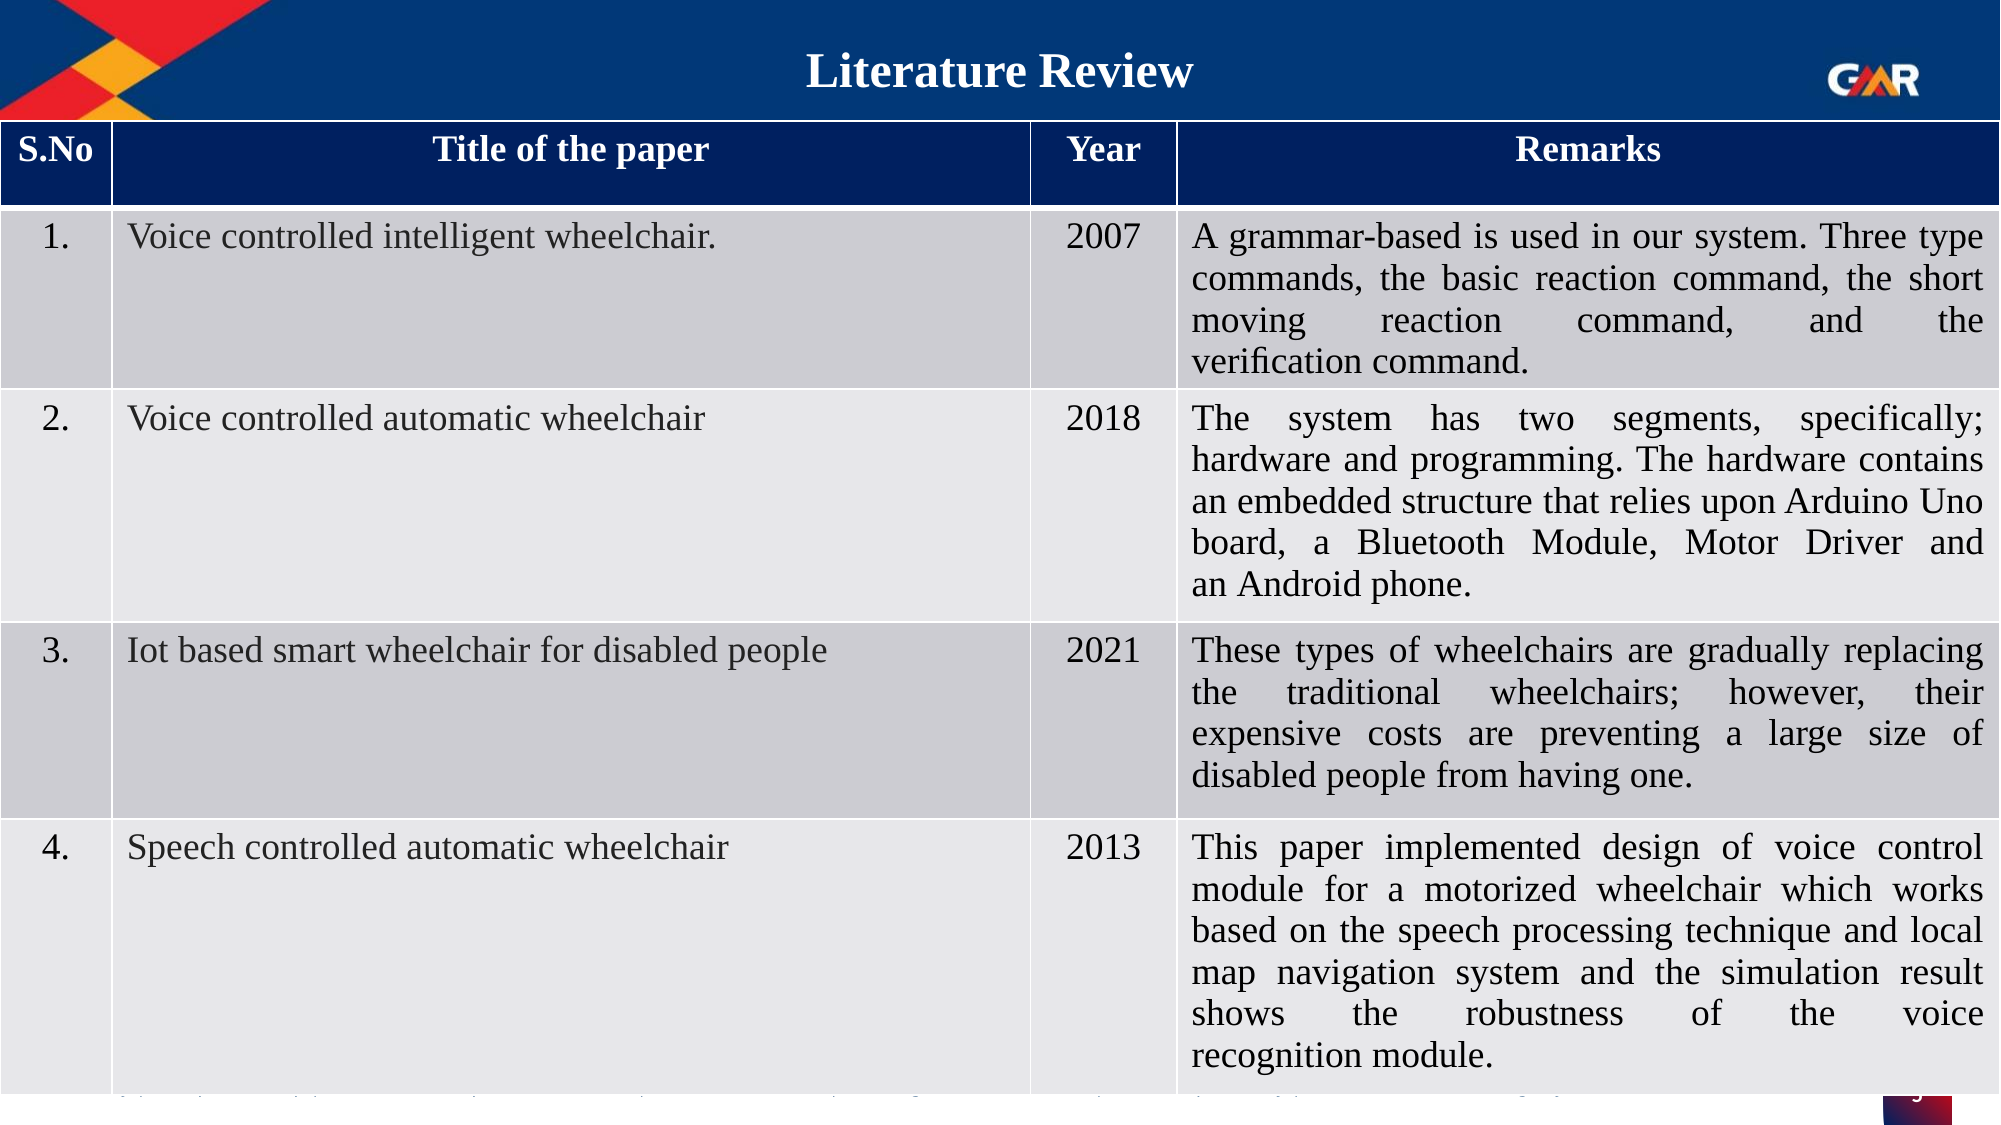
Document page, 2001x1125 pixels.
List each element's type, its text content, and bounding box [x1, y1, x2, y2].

picture [1825, 0, 2000, 120]
picture [0, 0, 174, 120]
table_cell 3. [1, 623, 111, 818]
table_cell Voice controlled automatic wheelchair [113, 390, 1030, 621]
table_cell The system has two segments, specifically; hardware and programming. The hardware contains an embedded structure that relies upon Arduino Uno board, a Bluetooth Module, Motor Driver and an Android phone. [1178, 390, 1999, 621]
table_cell Speech controlled automatic wheelchair [113, 820, 1030, 1094]
table_cell A grammar-based is used in our system. Three type commands, the basic reaction command, the short moving reaction command, and the veriﬁcation command. [1178, 211, 1999, 388]
table_cell This paper implemented design of voice control module for a motorized wheelchair which works based on the speech processing technique and local map navigation system and the simulation result shows the robustness of the voice recognition module. [1178, 820, 1999, 1094]
table_cell 2018 [1031, 390, 1176, 621]
title Literature Review [174, 0, 1825, 120]
table_cell 2013 [1031, 820, 1176, 1094]
table_cell 1. [1, 211, 111, 388]
table_header Title of the paper [113, 122, 1030, 205]
table_header Remarks [1178, 122, 1999, 205]
table_cell 2007 [1031, 211, 1176, 388]
table_cell Voice controlled intelligent wheelchair. [113, 211, 1030, 388]
table_cell 4. [1, 820, 111, 1094]
table_cell Iot based smart wheelchair for disabled people [113, 623, 1030, 818]
table_header Year [1031, 122, 1176, 205]
table_cell These types of wheelchairs are gradually replacing the traditional wheelchairs; however, their expensive costs are preventing a large size of disabled people from having one. [1178, 623, 1999, 818]
table_cell 2. [1, 390, 111, 621]
table_cell 2021 [1031, 623, 1176, 818]
table_header S.No [1, 122, 111, 205]
